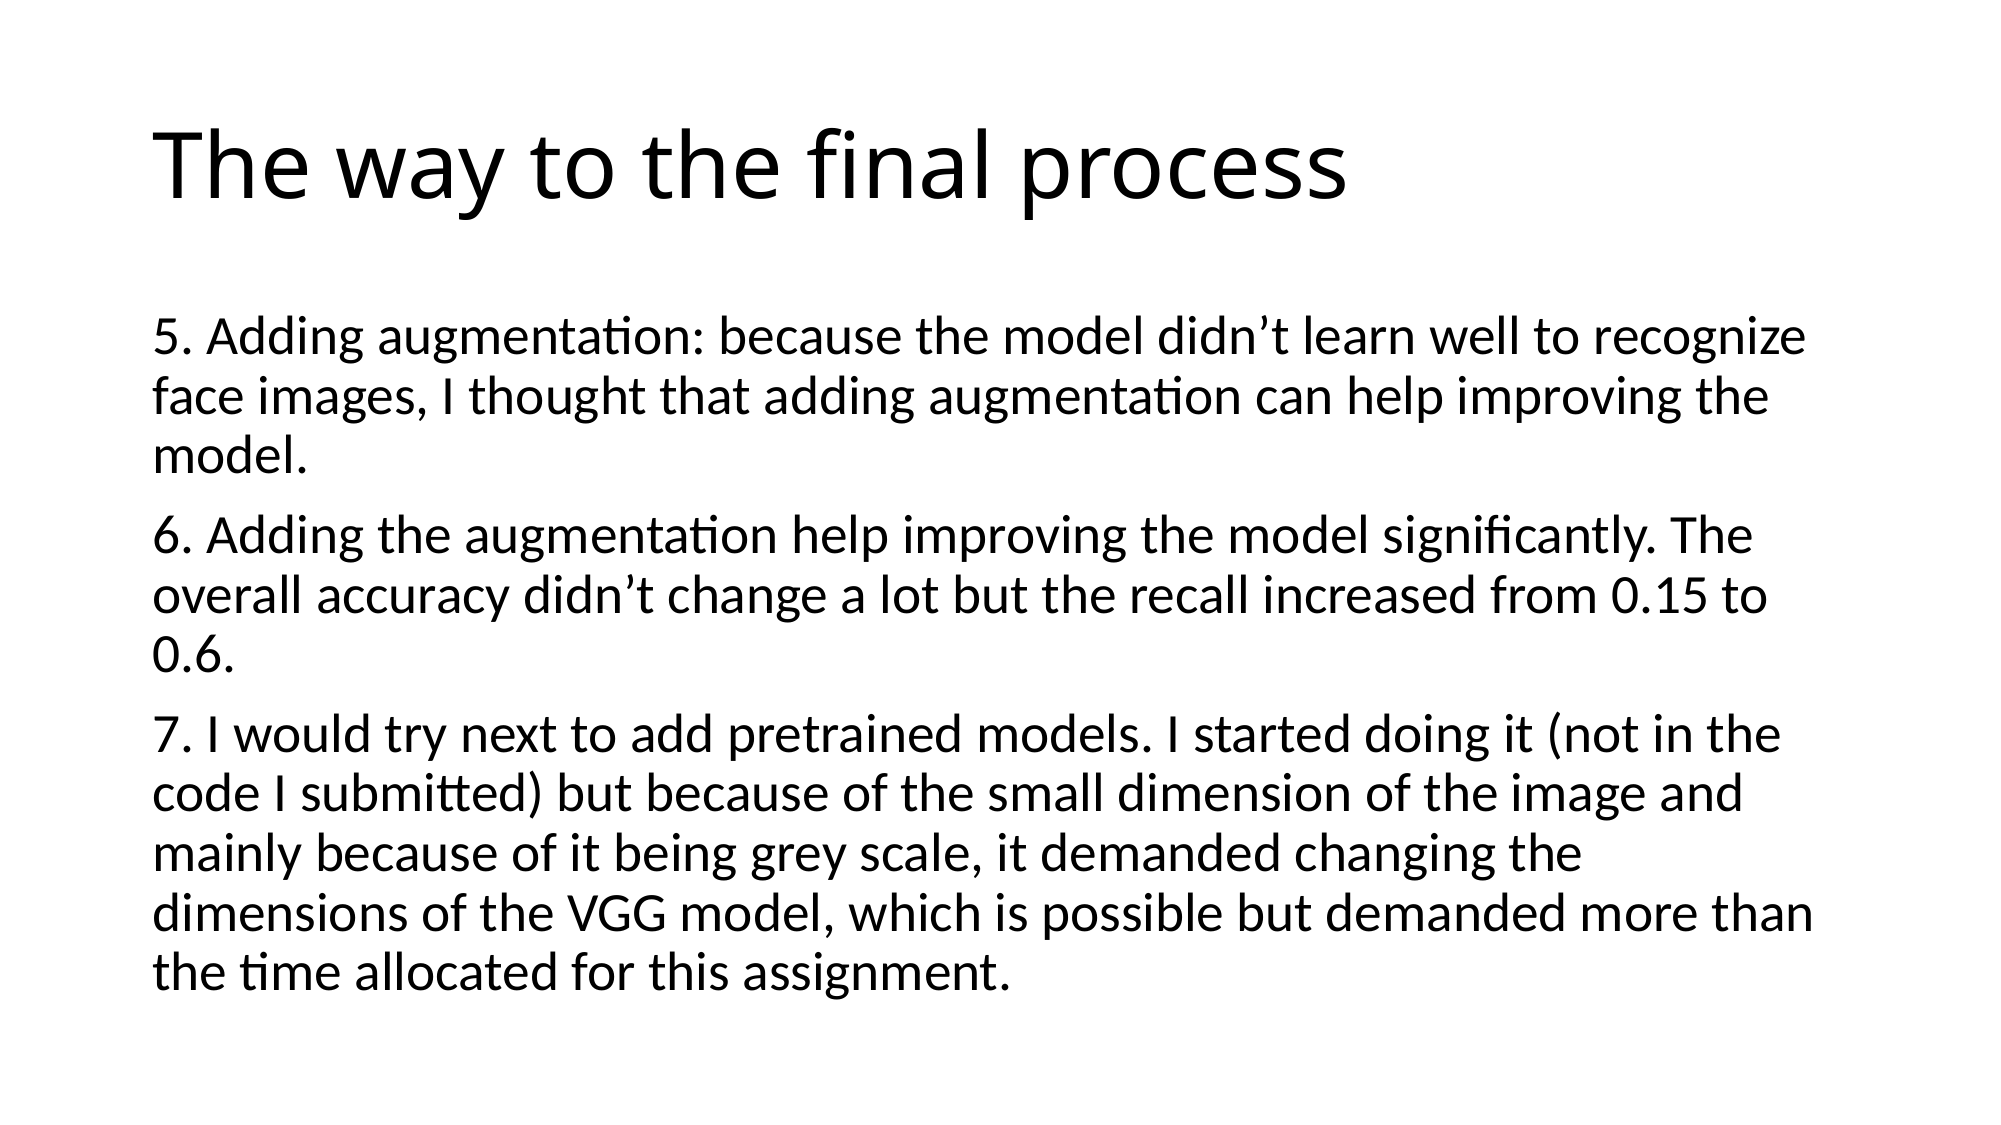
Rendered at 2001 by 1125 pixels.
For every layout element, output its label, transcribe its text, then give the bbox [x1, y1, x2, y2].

title The way to the final process [137, 59, 1863, 278]
list 5. Adding augmentation: because the model didn’t learn well to recognize face images, I thought that adding augmentation can help improving the model. 6. Adding the augmentation help improving the model significantly. The overall accuracy didn’t change a lot but the recall increased from 0.15 to 0.6. 7. I would try next to add pretrained models. I started doing it (not in the code I submitted) but because of the small dimension of the image and mainly because of it being grey scale, it demanded changing the dimensions of the VGG model, which is possible but demanded more than the time allocated for this assignment. [137, 299, 1863, 1014]
